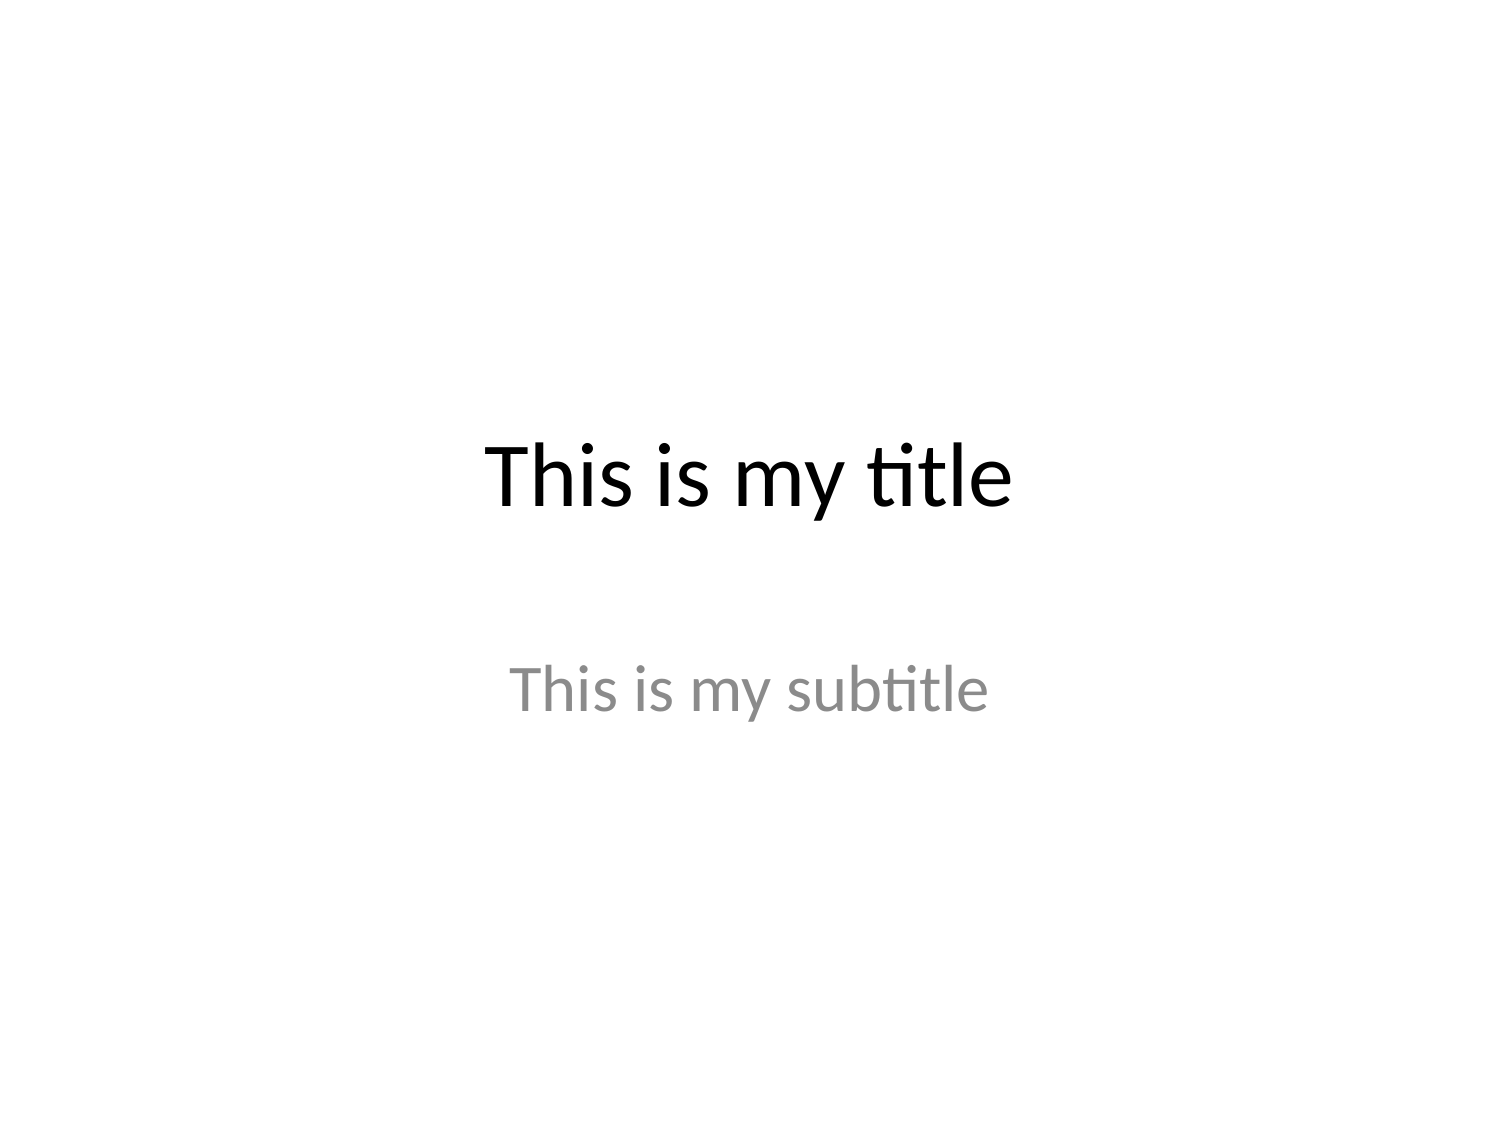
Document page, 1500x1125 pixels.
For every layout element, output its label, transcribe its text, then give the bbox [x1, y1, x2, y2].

subtitle This is my subtitle [225, 637, 1275, 925]
title This is my title [112, 349, 1388, 591]
